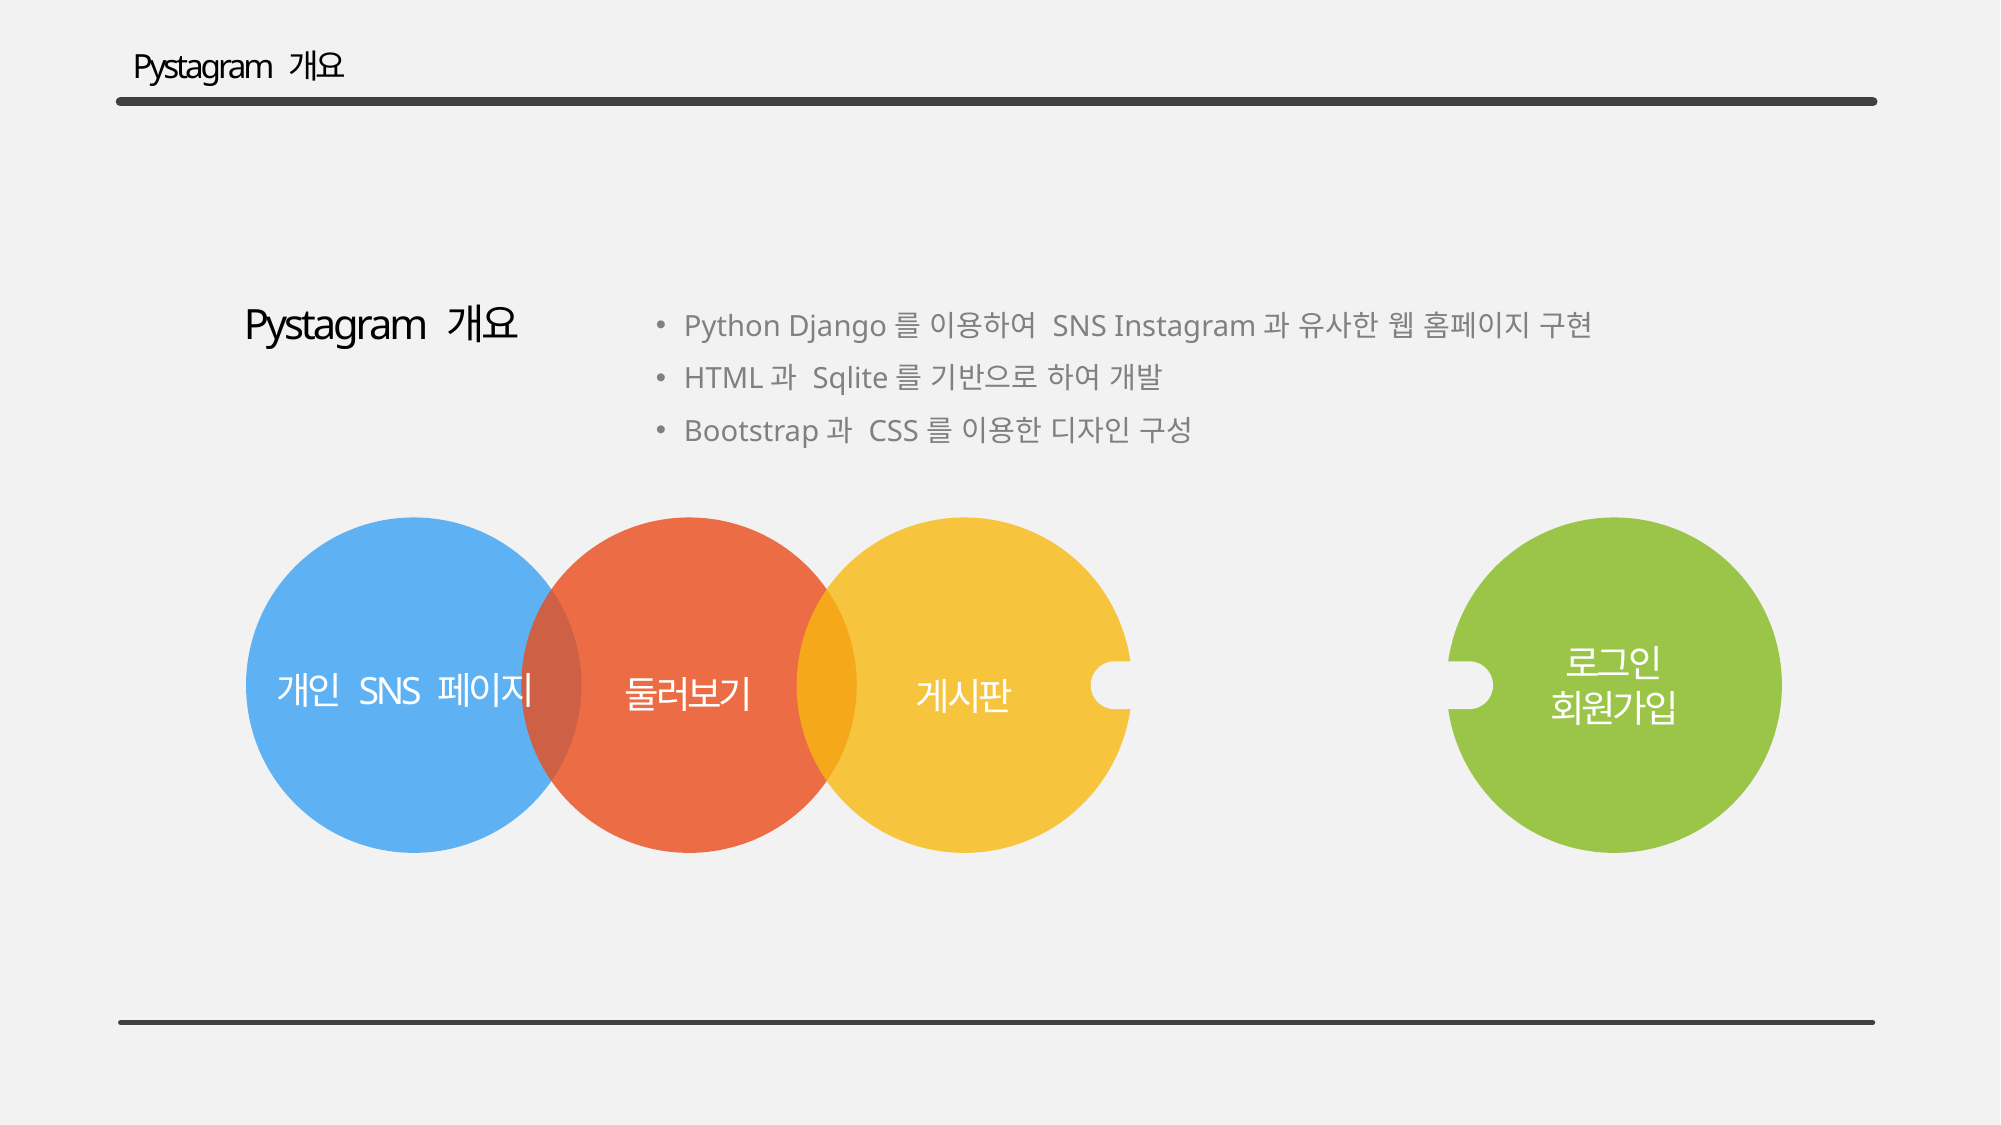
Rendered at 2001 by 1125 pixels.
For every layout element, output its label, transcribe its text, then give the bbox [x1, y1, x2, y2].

text_box Pystagram 개요 [117, 37, 361, 93]
text_box [1447, 516, 1783, 854]
text_box [1089, 660, 1157, 711]
text_box [244, 516, 551, 854]
text_box 로그인 회원가입 [1535, 632, 1694, 737]
text_box Python Django를 이용하여 SNS Instagram과 유사한 웹 홈페이지 구현 HTML과 Sqlite를 기반으로 하여 개발 Bootstrap과 CSS를 이용한 디자인 구성 [640, 282, 1770, 455]
text_box Pystagram 개요 [229, 290, 535, 356]
text_box [795, 516, 1132, 854]
text_box 게시판 [900, 665, 1028, 726]
text_box [522, 516, 827, 854]
text_box 둘러보기 [609, 663, 769, 724]
text_box [1427, 660, 1495, 711]
text_box 개인 SNS 페이지 [261, 659, 550, 719]
